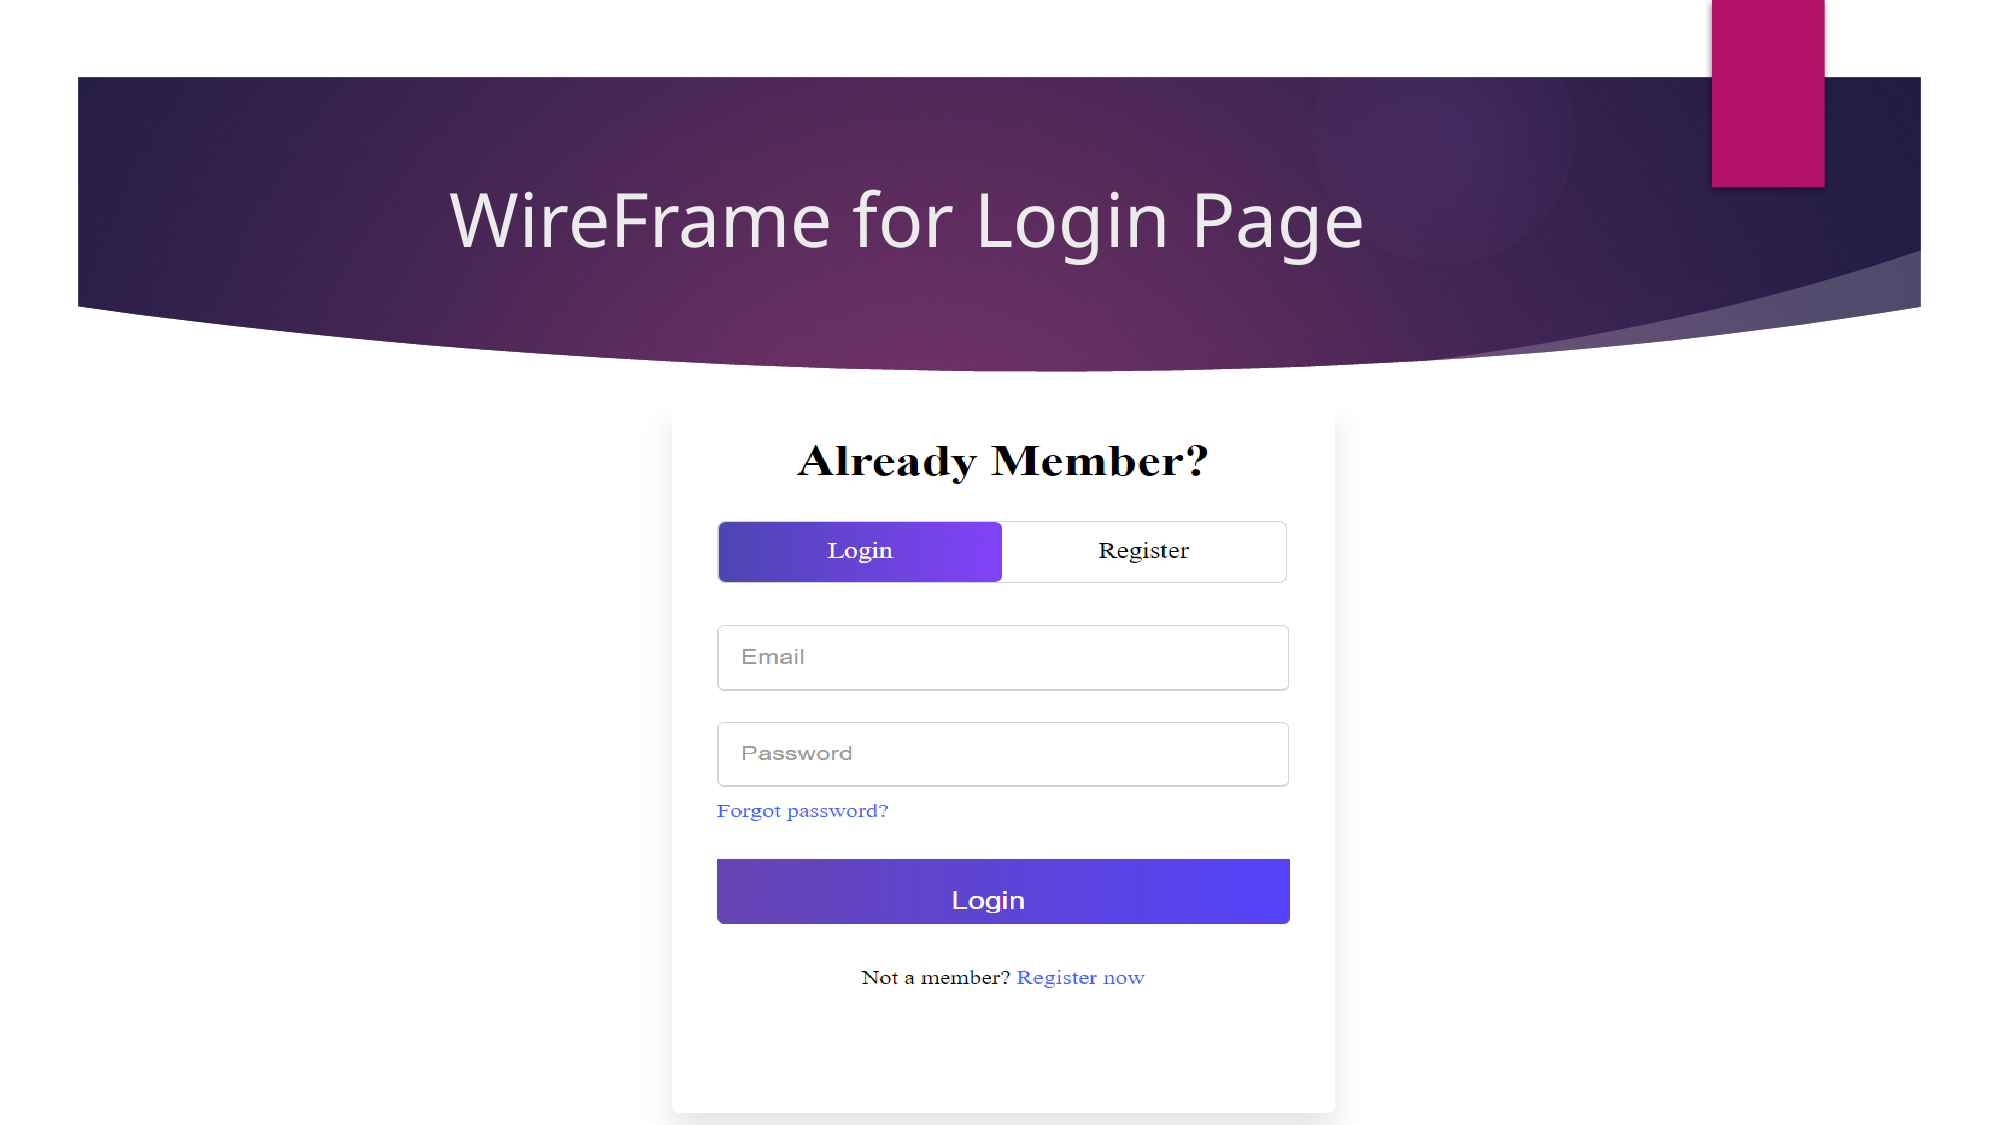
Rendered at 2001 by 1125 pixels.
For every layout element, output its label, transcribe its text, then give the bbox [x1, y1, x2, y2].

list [86, 408, 1726, 1125]
title WireFrame for Login Page [189, 159, 1627, 276]
